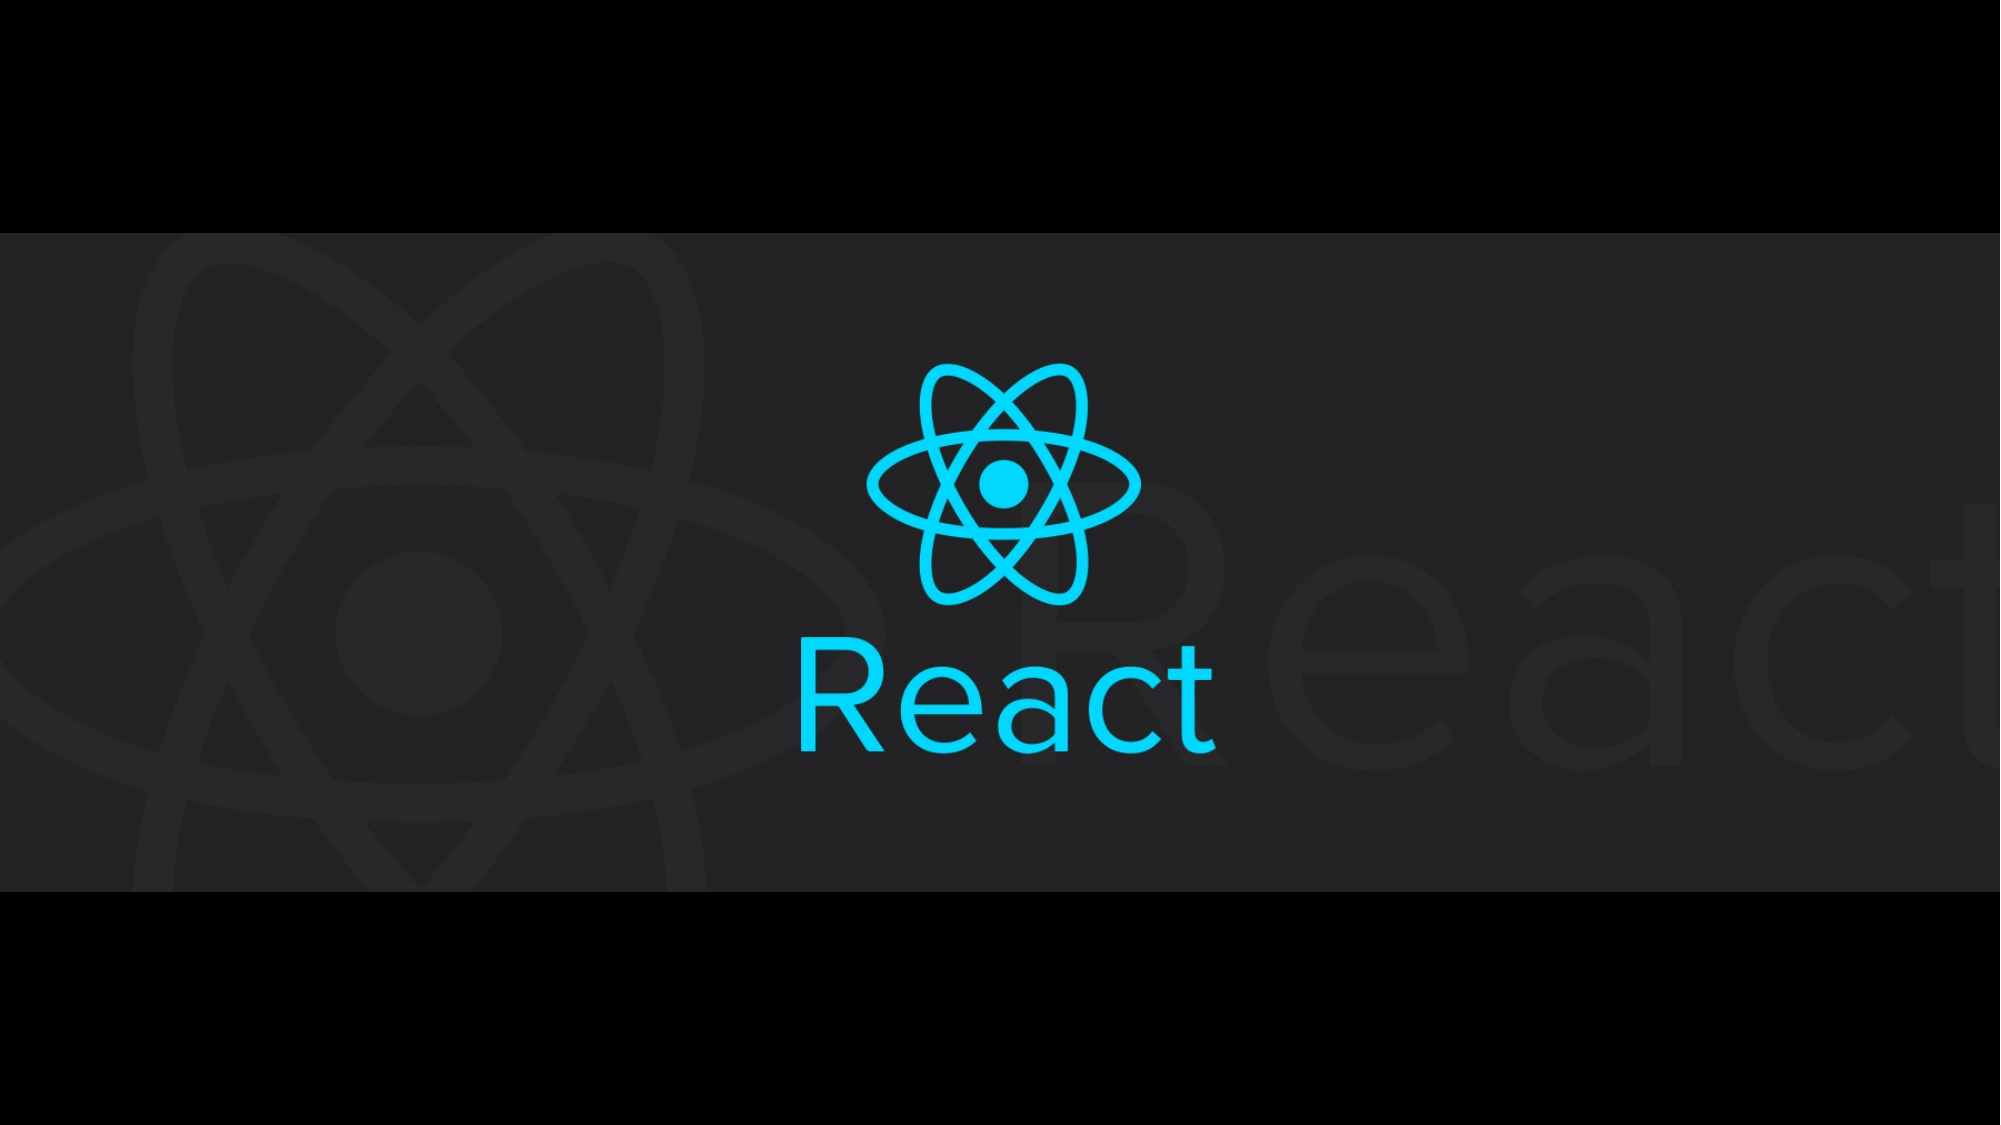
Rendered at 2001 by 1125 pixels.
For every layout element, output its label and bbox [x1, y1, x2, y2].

picture [0, 233, 2000, 892]
